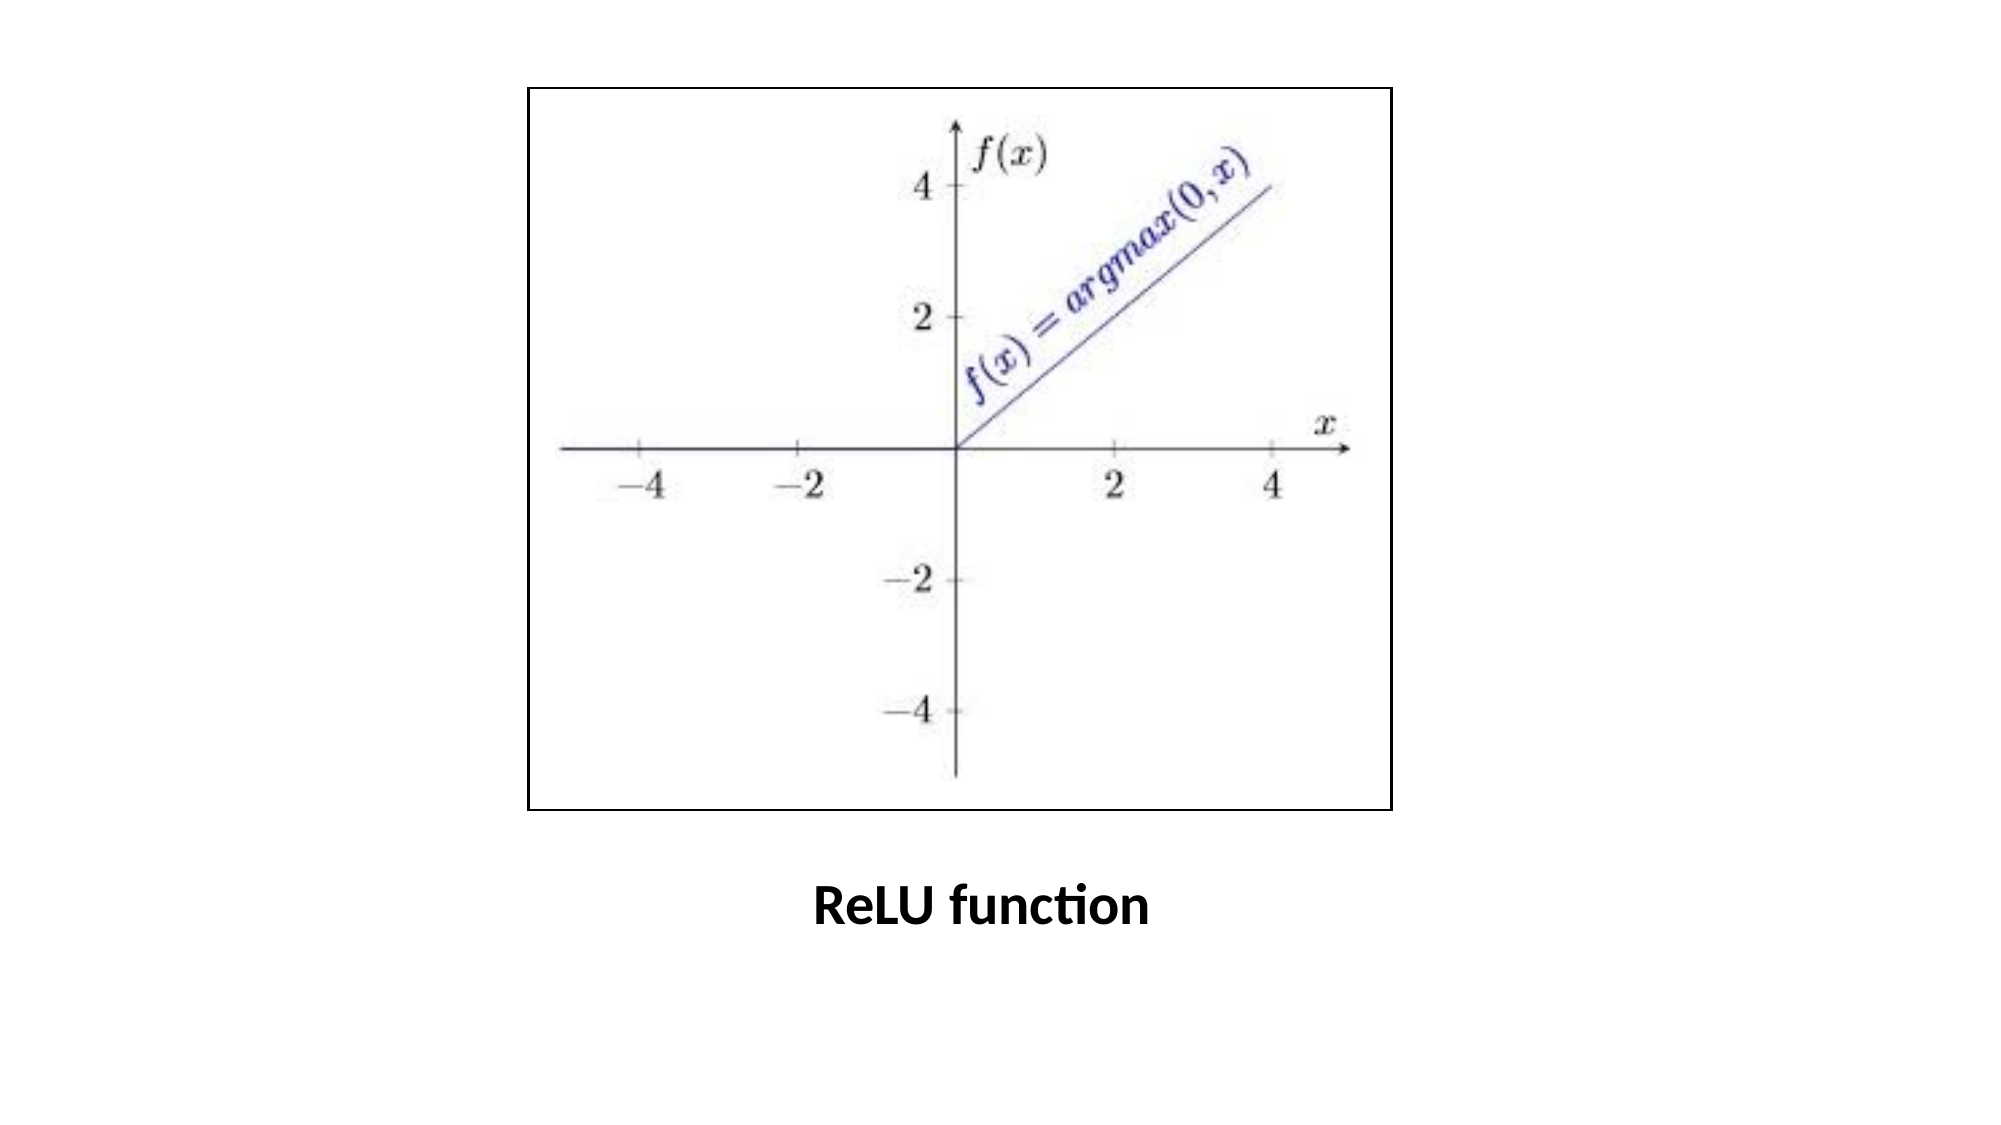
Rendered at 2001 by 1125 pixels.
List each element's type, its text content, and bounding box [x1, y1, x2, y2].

text_box [527, 87, 1393, 811]
picture [555, 115, 1364, 790]
text_box ReLU function [798, 858, 1302, 944]
